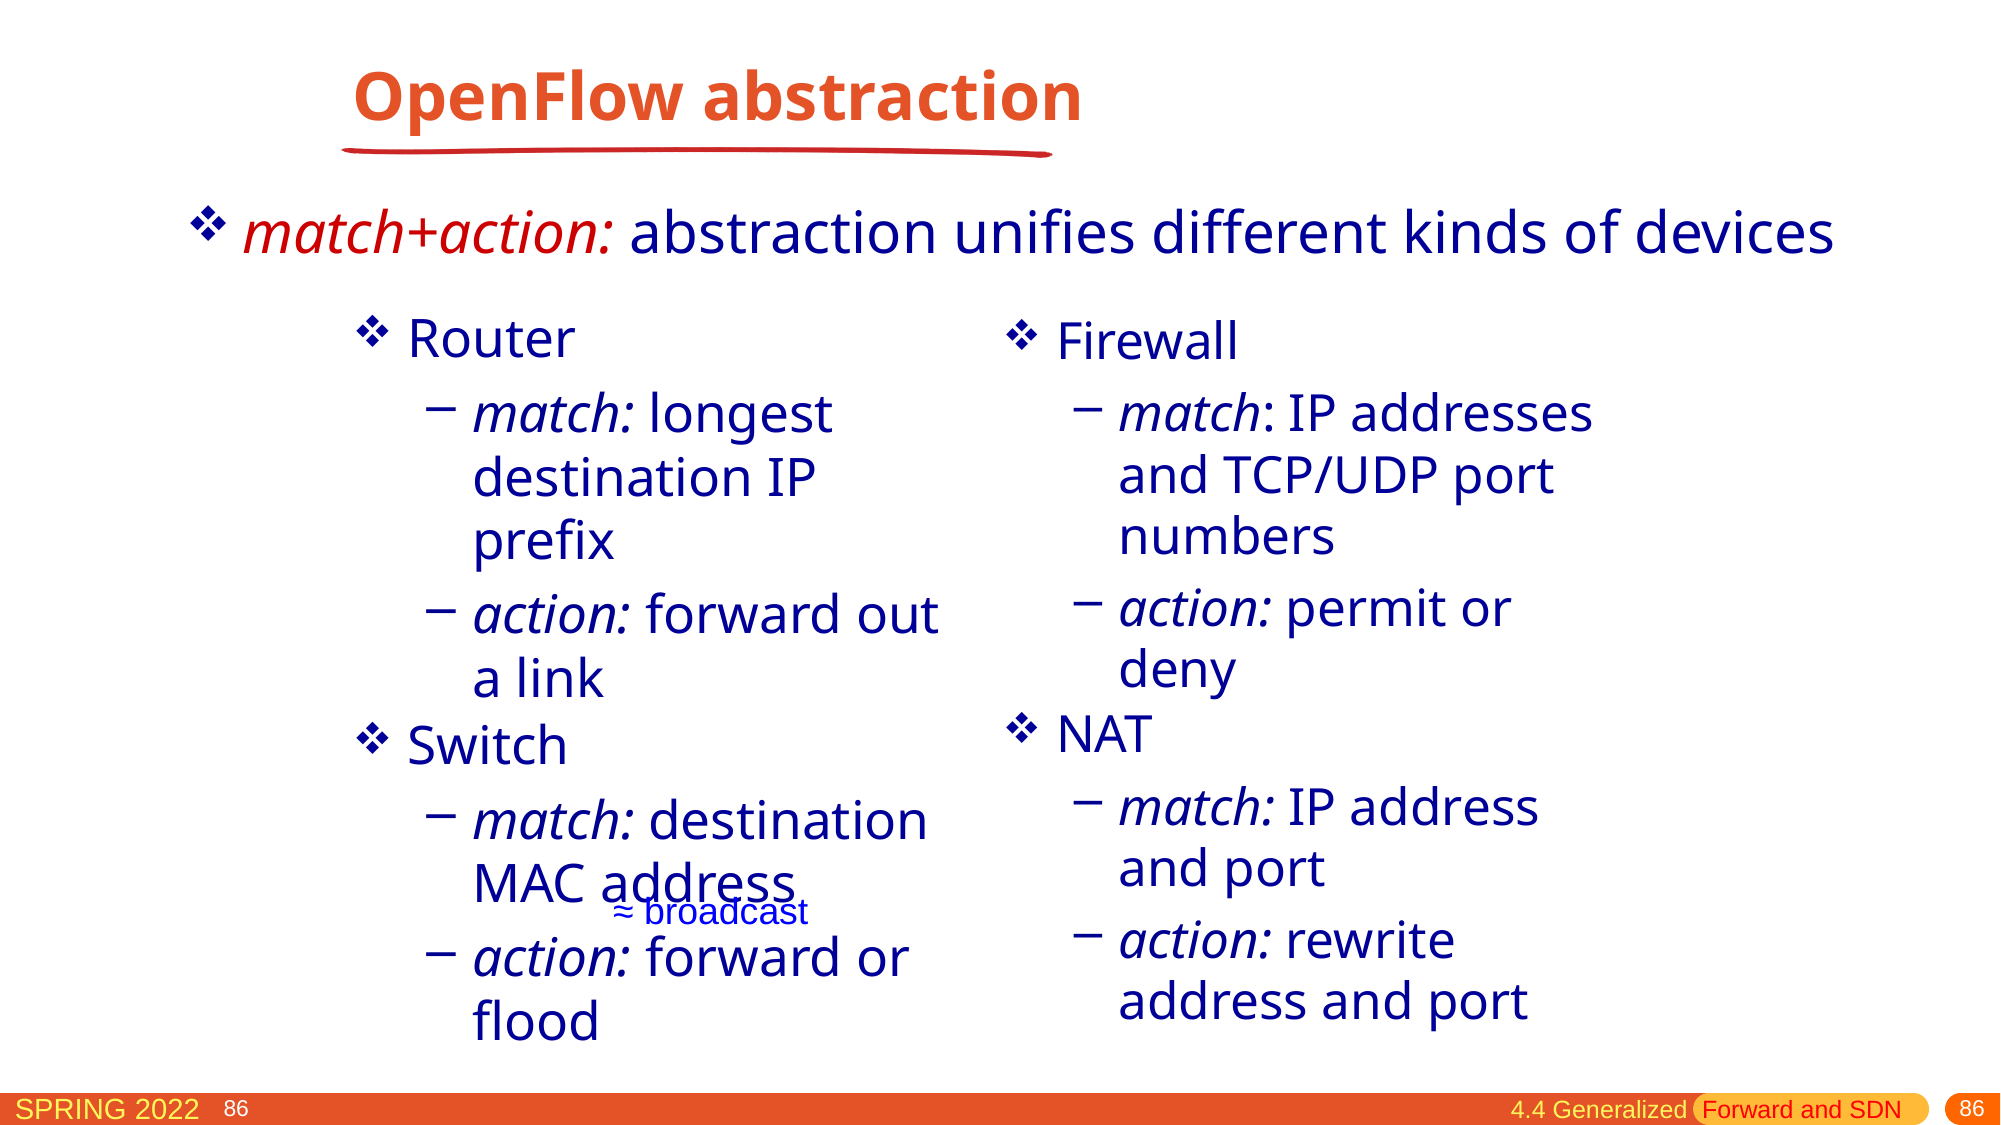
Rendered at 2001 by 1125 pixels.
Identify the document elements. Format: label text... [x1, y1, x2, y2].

title OpenFlow abstraction [337, 0, 1613, 188]
text_box 4.4 Generalized Forward and SDN [1496, 1086, 1922, 1125]
list Router match: longest destination IP prefix action: forward out a link Switch match: destination MAC address action: forward or flood [337, 304, 963, 1067]
text_box ≈ broadcast [598, 879, 835, 940]
picture [338, 144, 1062, 162]
text_box match+action: abstraction unifies different kinds of devices [171, 201, 1850, 272]
list Firewall match: IP addresses and TCP/UDP port numbers action: permit or deny NAT match: IP address and port action: rewrite address and port [987, 307, 1613, 1071]
